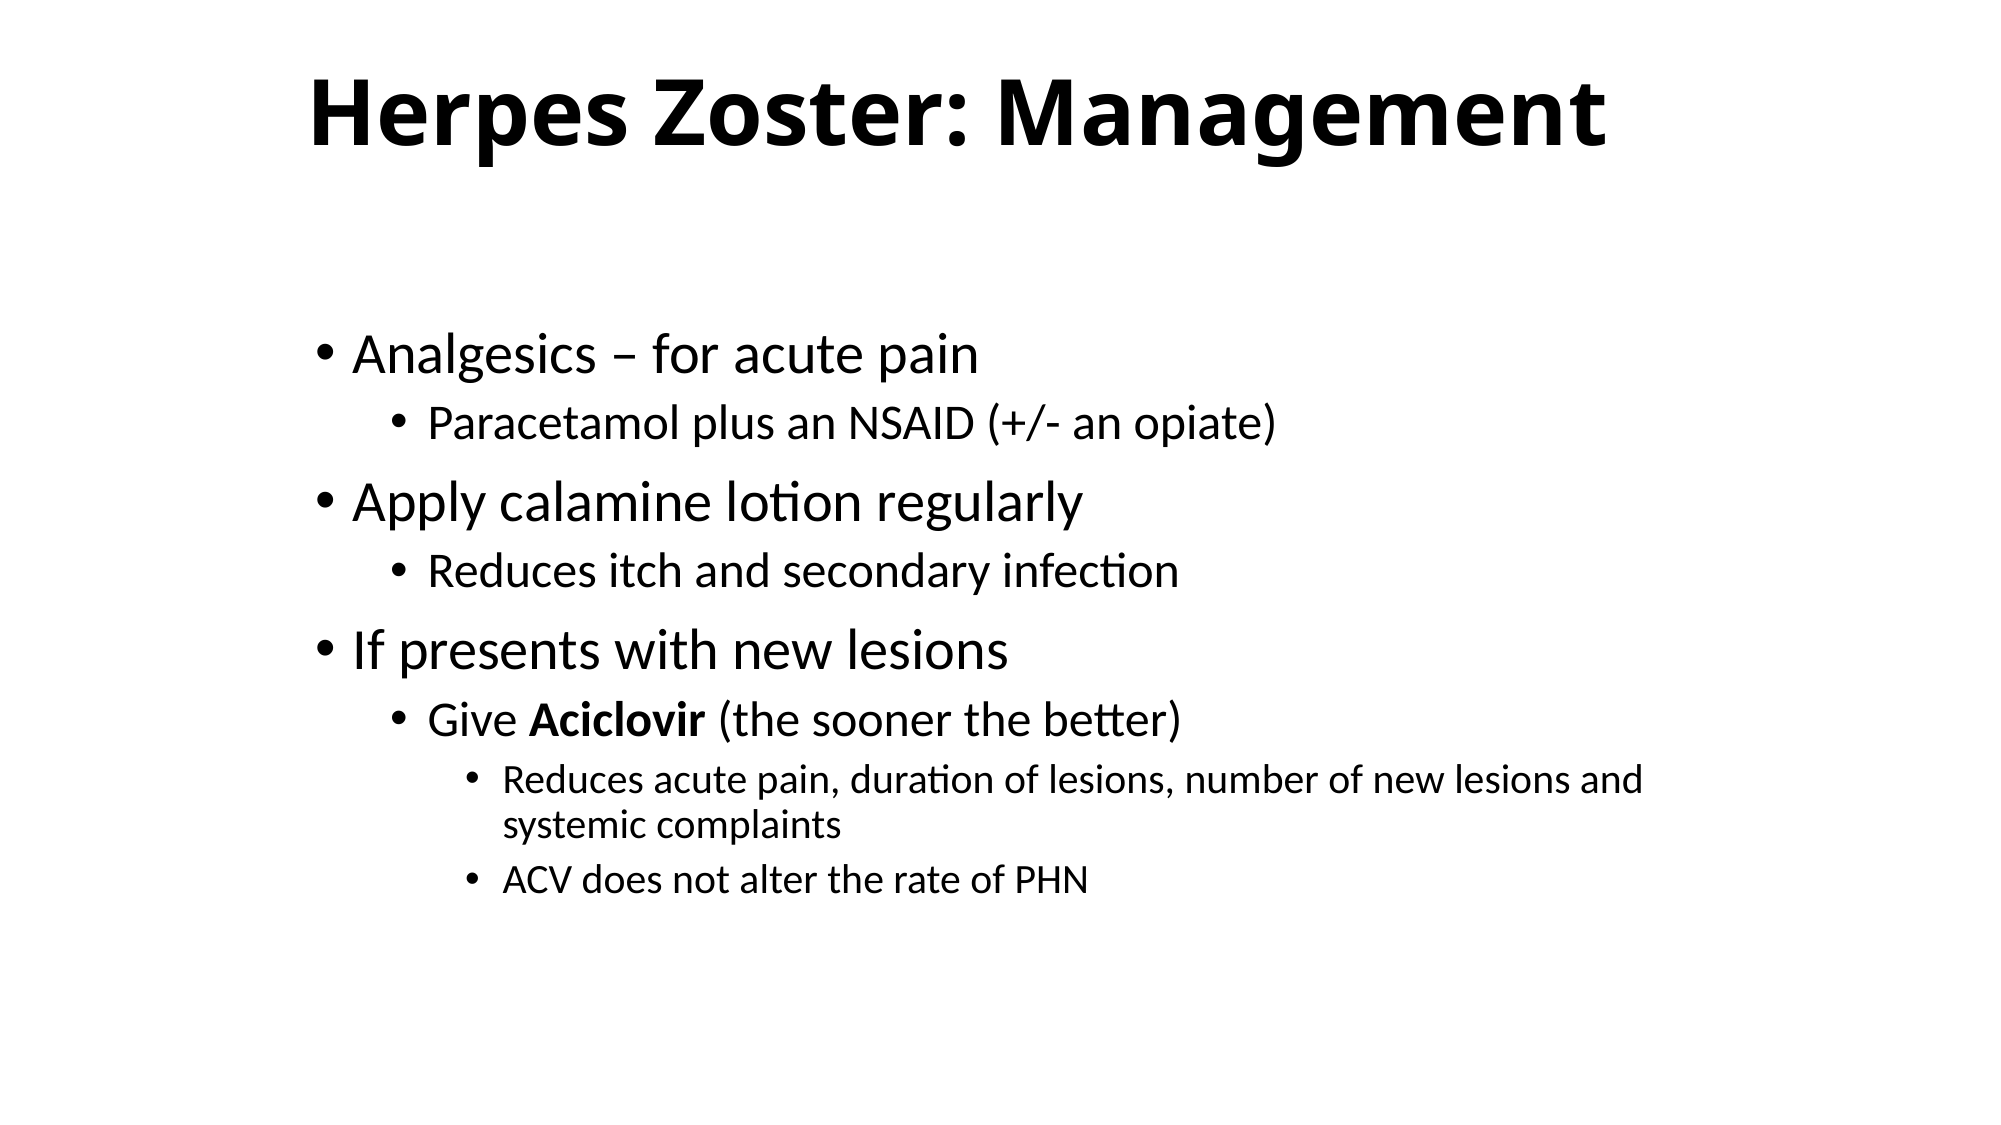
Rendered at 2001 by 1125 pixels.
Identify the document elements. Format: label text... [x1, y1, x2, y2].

title Herpes Zoster: Management [291, 35, 1718, 173]
list Analgesics – for acute pain Paracetamol plus an NSAID (+/- an opiate) Apply calamine lotion regularly Reduces itch and secondary infection If presents with new lesions Give Aciclovir (the sooner the better) Reduces acute pain, duration of lesions, number of new lesions and systemic complaints ACV does not alter the rate of PHN [300, 224, 1719, 1006]
